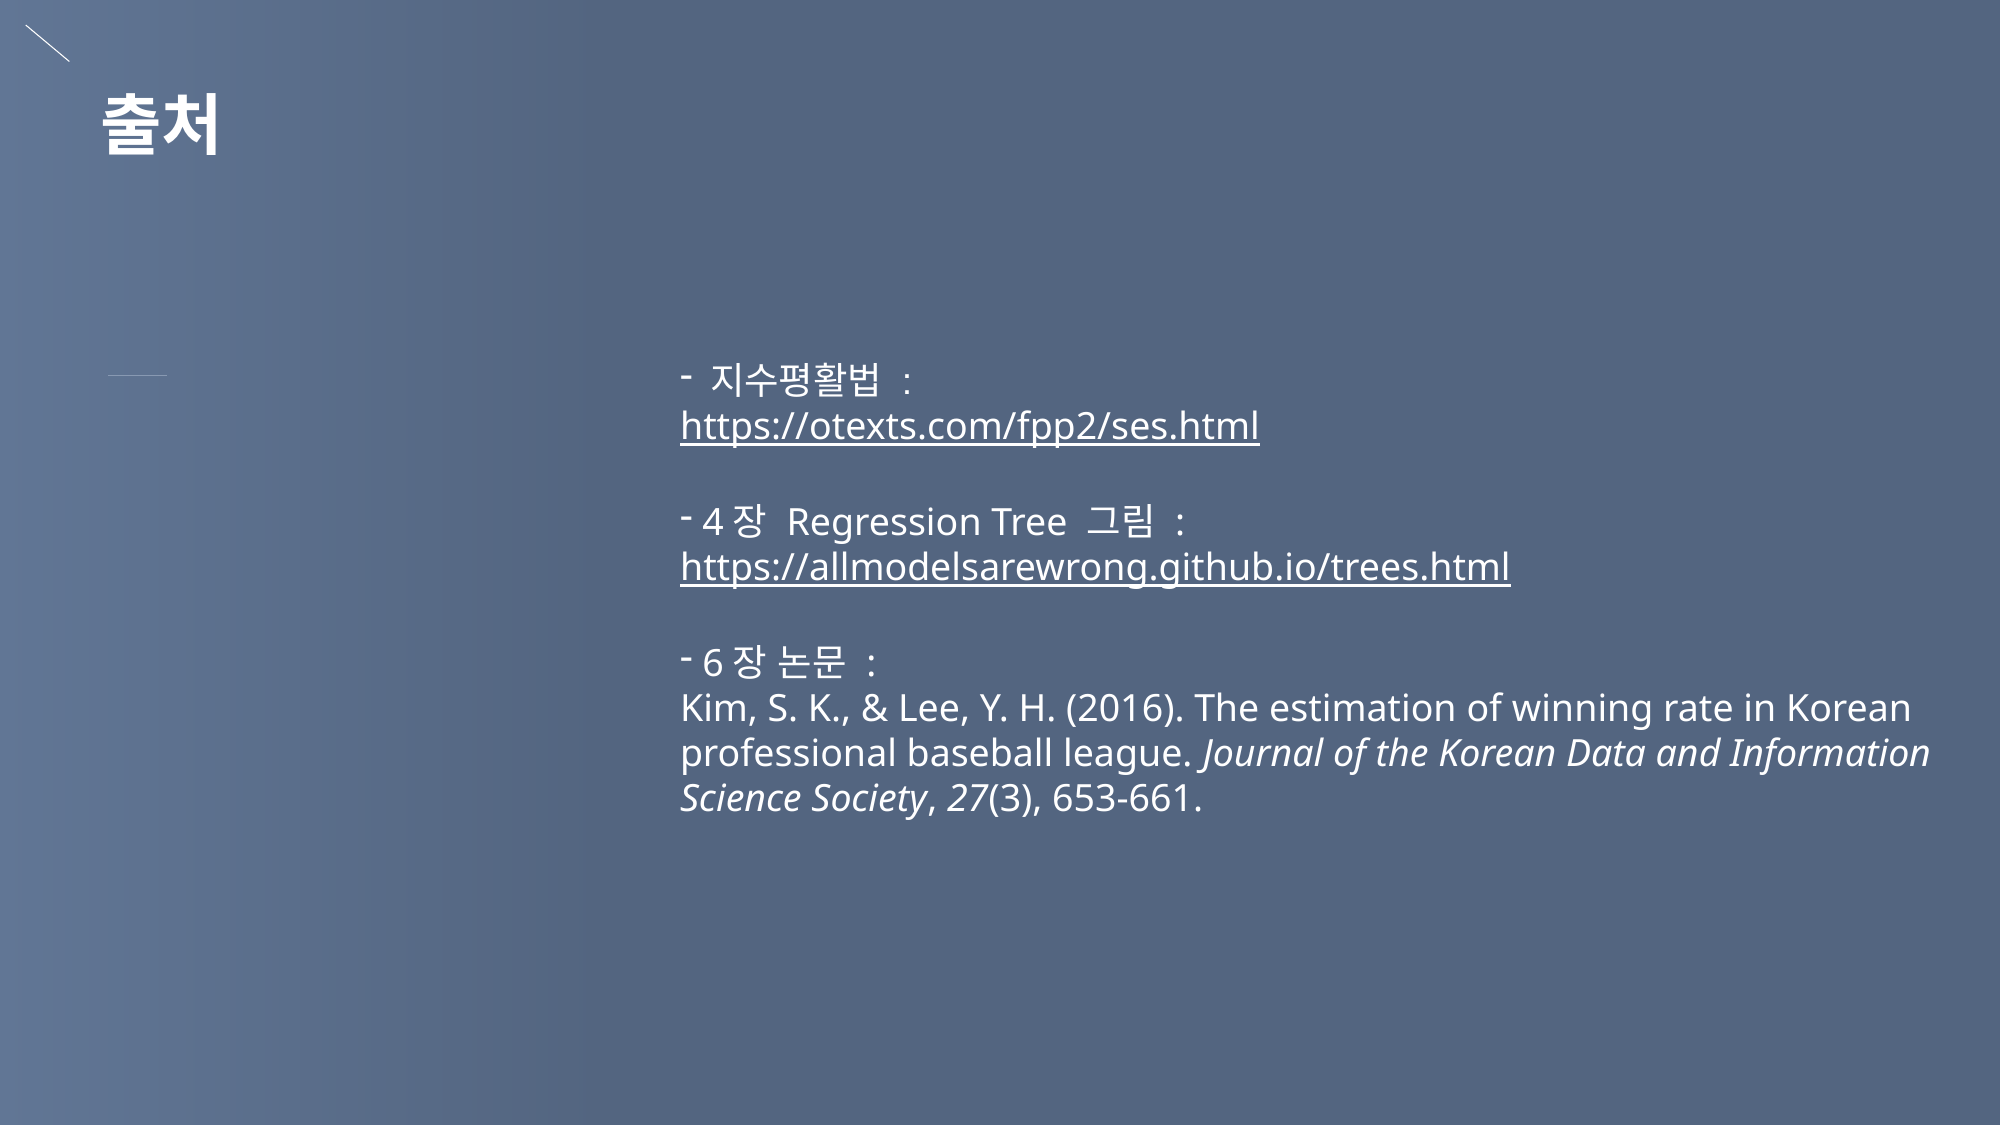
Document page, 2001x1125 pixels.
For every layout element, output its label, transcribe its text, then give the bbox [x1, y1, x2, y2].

text_box 지수평활법 : https://otexts.com/fpp2/ses.html 4장 Regression Tree 그림 : https://allmodelsarewrong.github.io/trees.html 6장 논문 : Kim, S. K., & Lee, Y. H. (2016). The estimation of winning rate in Korean professional baseball league. Journal of the Korean Data and Information Science Society, 27(3), 653-661. [665, 304, 1951, 827]
text_box 출처 [85, 75, 559, 170]
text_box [25, 25, 70, 62]
